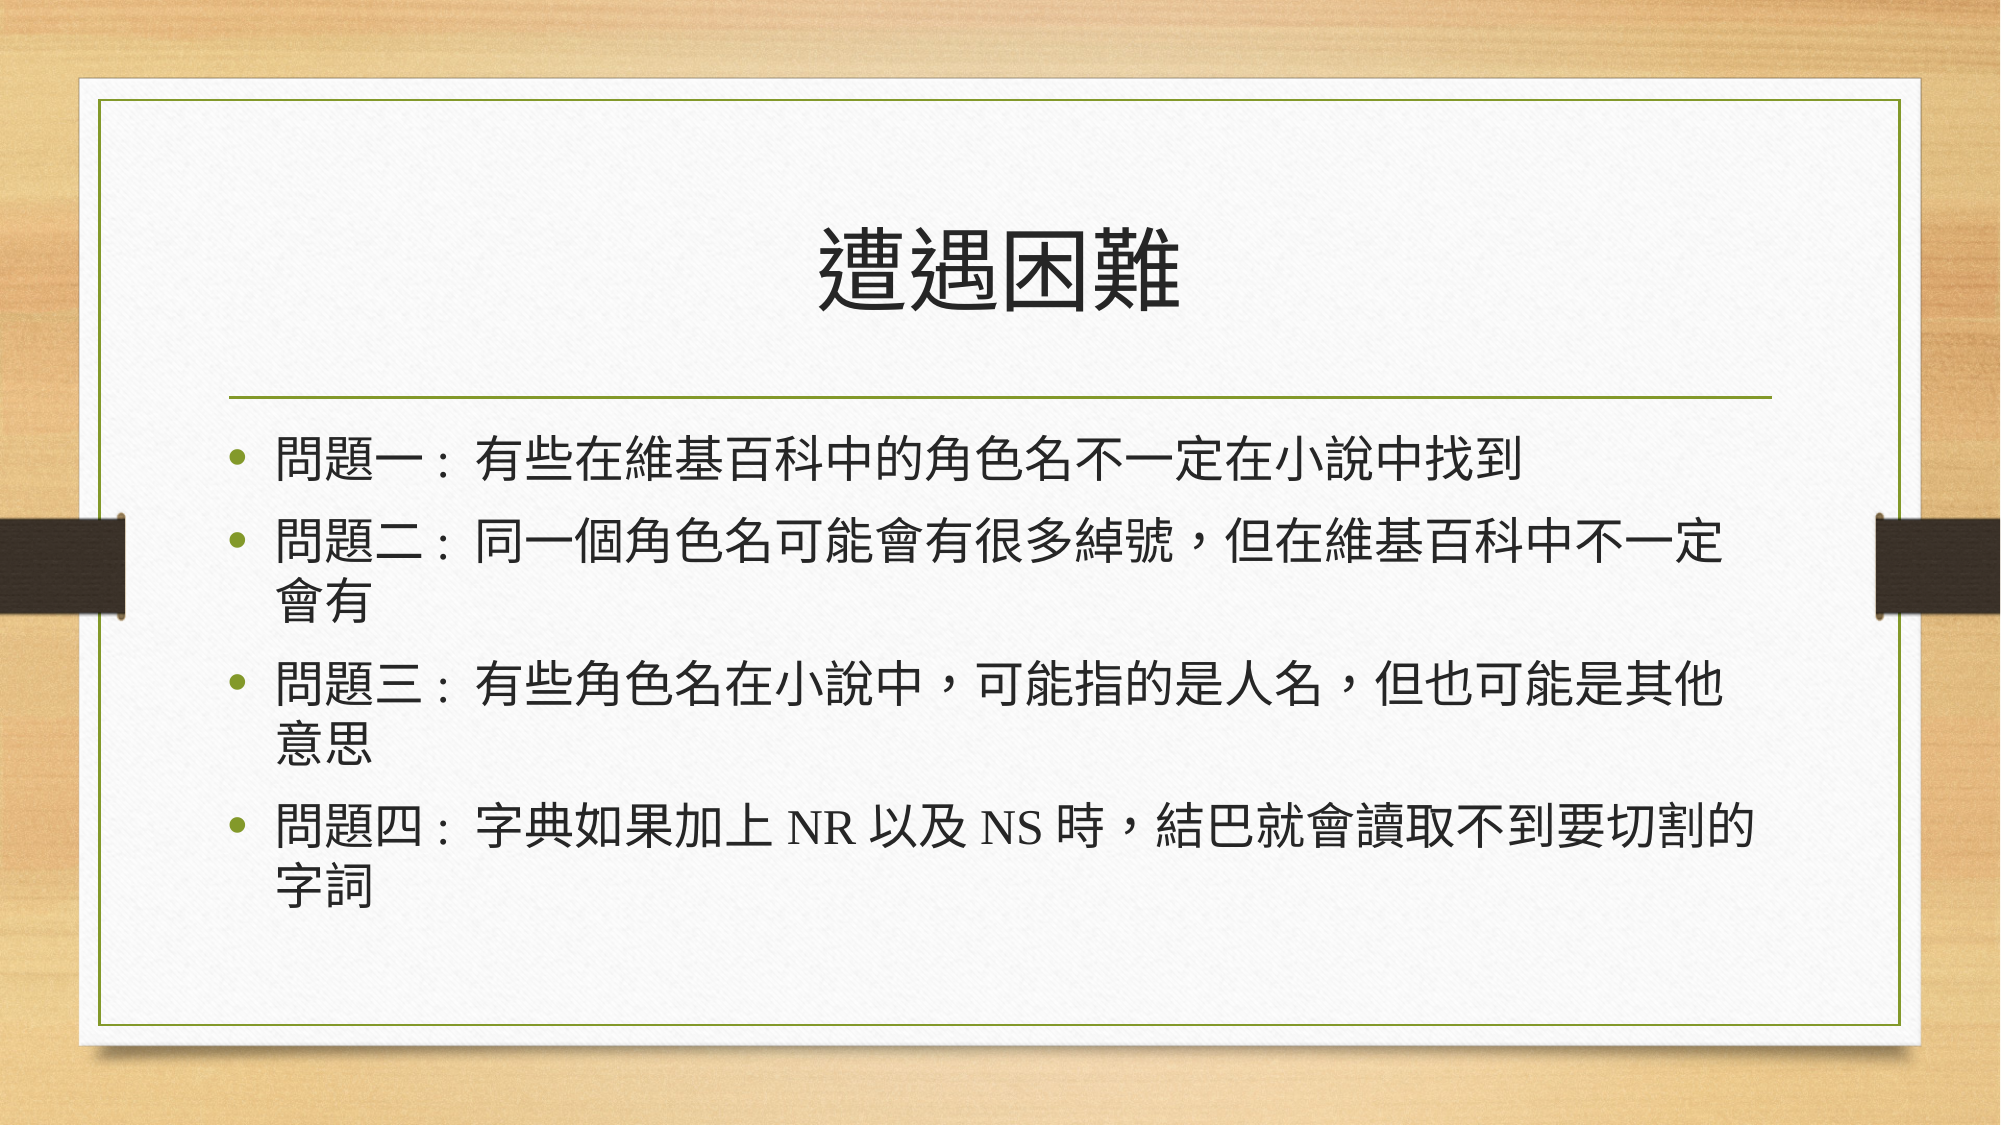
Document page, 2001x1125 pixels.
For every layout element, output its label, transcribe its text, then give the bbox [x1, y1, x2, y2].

picture [0, 0, 2001, 1125]
title 遭遇困難 [212, 161, 1788, 375]
list 問題一: 有些在維基百科中的角色名不一定在小說中找到 問題二: 同一個角色名可能會有很多綽號，但在維基百科中不一定會有 問題三: 有些角色名在小說中，可能指的是人名，但也可能是其他意思 問題四: 字典如果加上NR以及NS時，結巴就會讀取不到要切割的字詞 [212, 419, 1788, 964]
